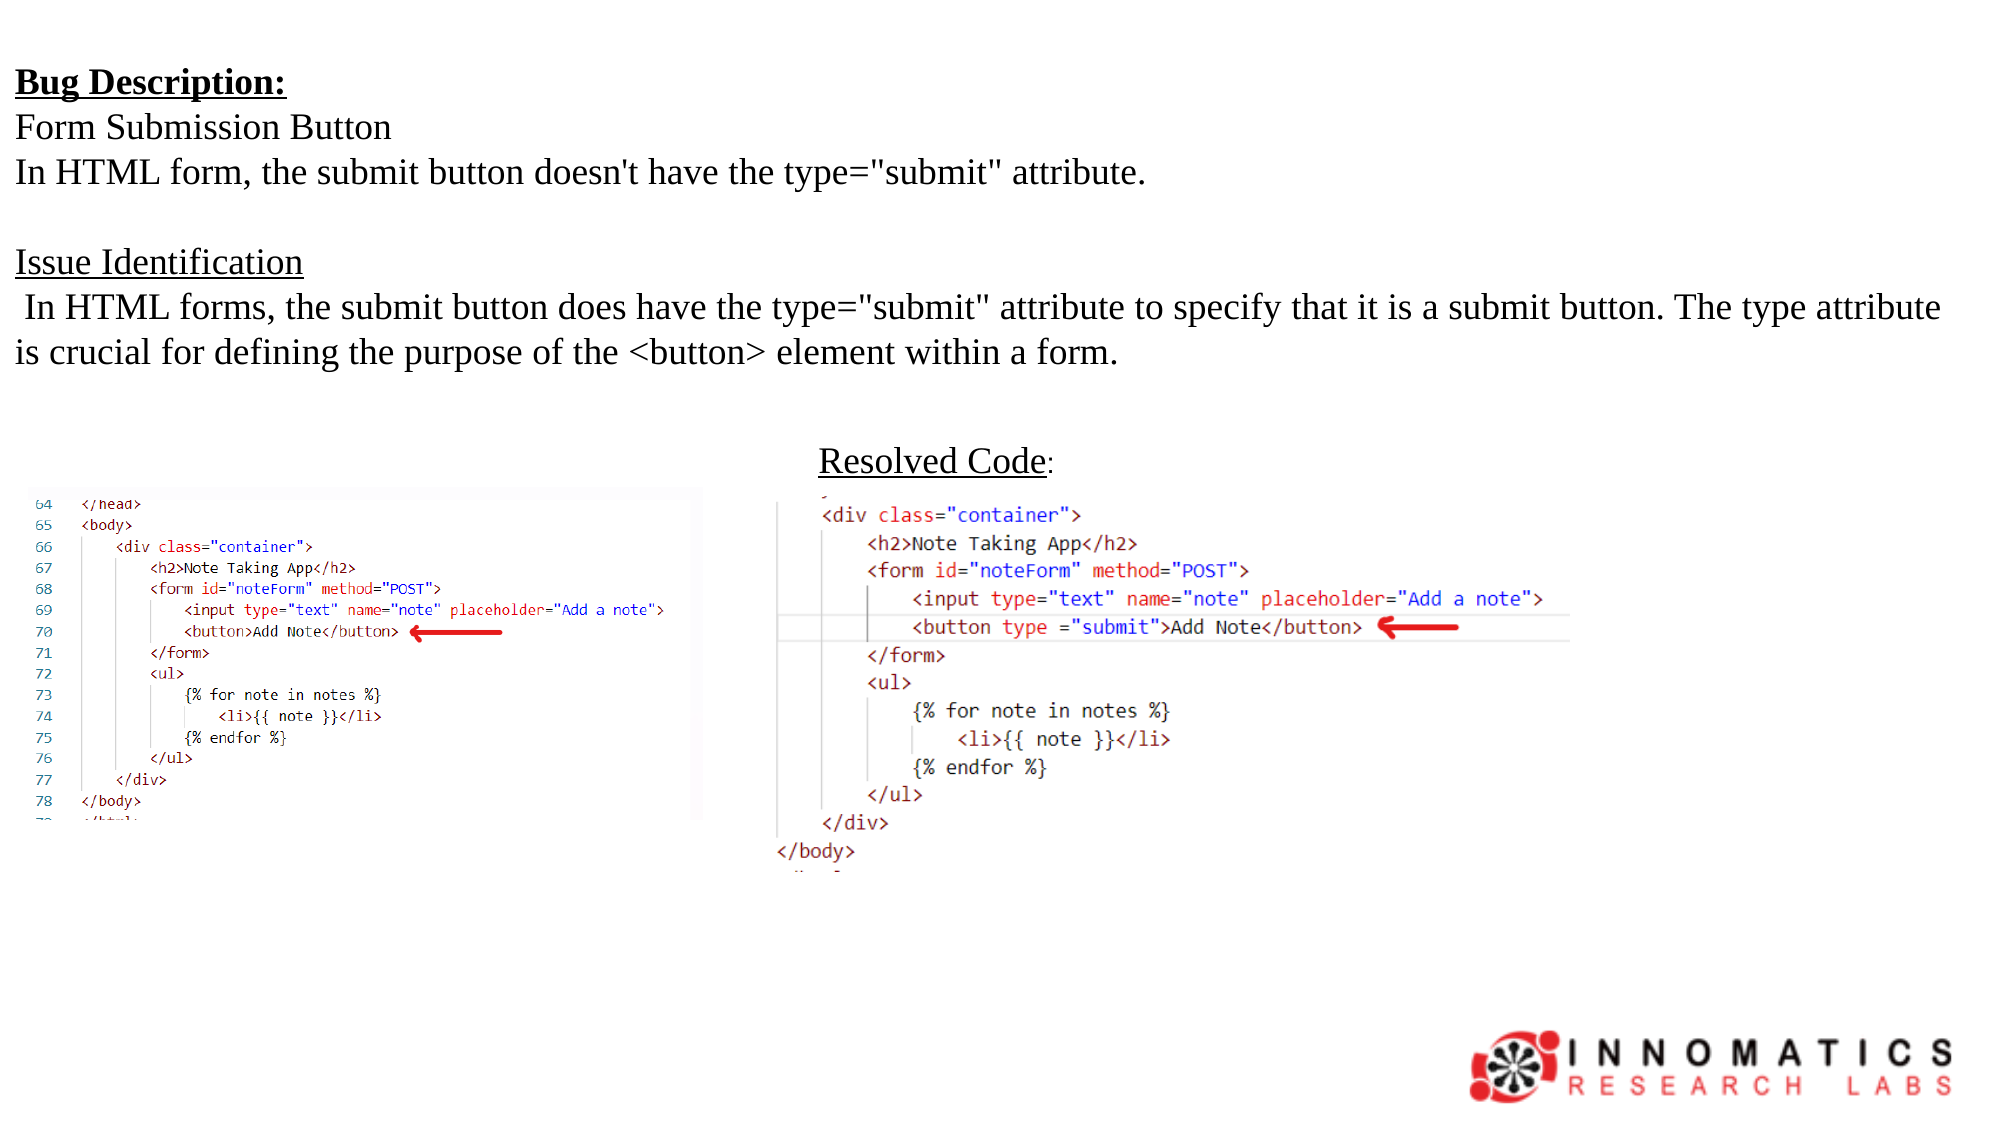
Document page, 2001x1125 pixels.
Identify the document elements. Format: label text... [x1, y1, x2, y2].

picture [28, 487, 704, 820]
text_box Resolved Code: [803, 428, 1297, 489]
picture [774, 496, 1570, 872]
picture [1445, 1014, 1975, 1125]
text_box Bug Description: Form Submission Button In HTML form, the submit button doesn't have the type="submit" attribute. Issue Identification In HTML forms, the submit button does have the type="submit" attribute to specify that it is a submit button. The type attribute is crucial for defining the purpose of the <button> element within a form. [0, 49, 1977, 425]
